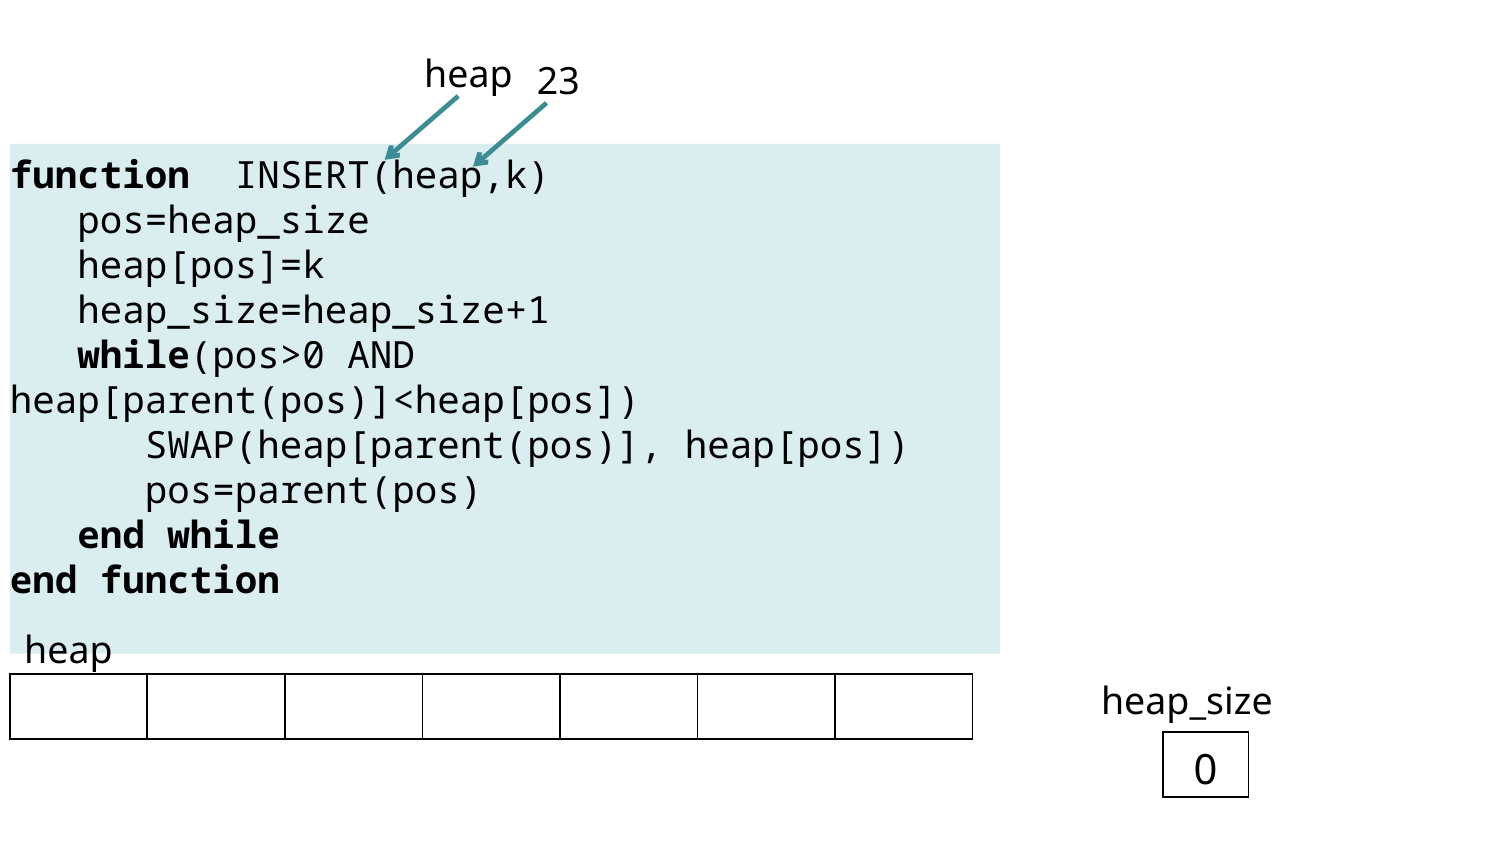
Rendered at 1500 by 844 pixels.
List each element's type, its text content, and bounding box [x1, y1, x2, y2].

table_header [286, 675, 422, 738]
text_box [384, 95, 459, 161]
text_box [472, 102, 547, 167]
table_header [836, 675, 972, 738]
table_header [148, 675, 284, 738]
text_box heap [409, 42, 528, 103]
text_box heap [9, 618, 128, 679]
table_cell 0 [1164, 733, 1248, 796]
text_box 23 [528, 49, 595, 110]
table_header [698, 675, 834, 738]
text_box function INSERT(heap,k) pos=heap_size heap[pos]=k heap_size=heap_size+1 while(pos>0 AND heap[parent(pos)]<heap[pos]) SWAP(heap[parent(pos)], heap[pos]) pos=parent(pos) end while end function [9, 143, 1000, 654]
table_header [561, 675, 697, 738]
table_header [11, 675, 146, 738]
table_header [423, 675, 559, 738]
text_box heap_size [1086, 669, 1289, 729]
